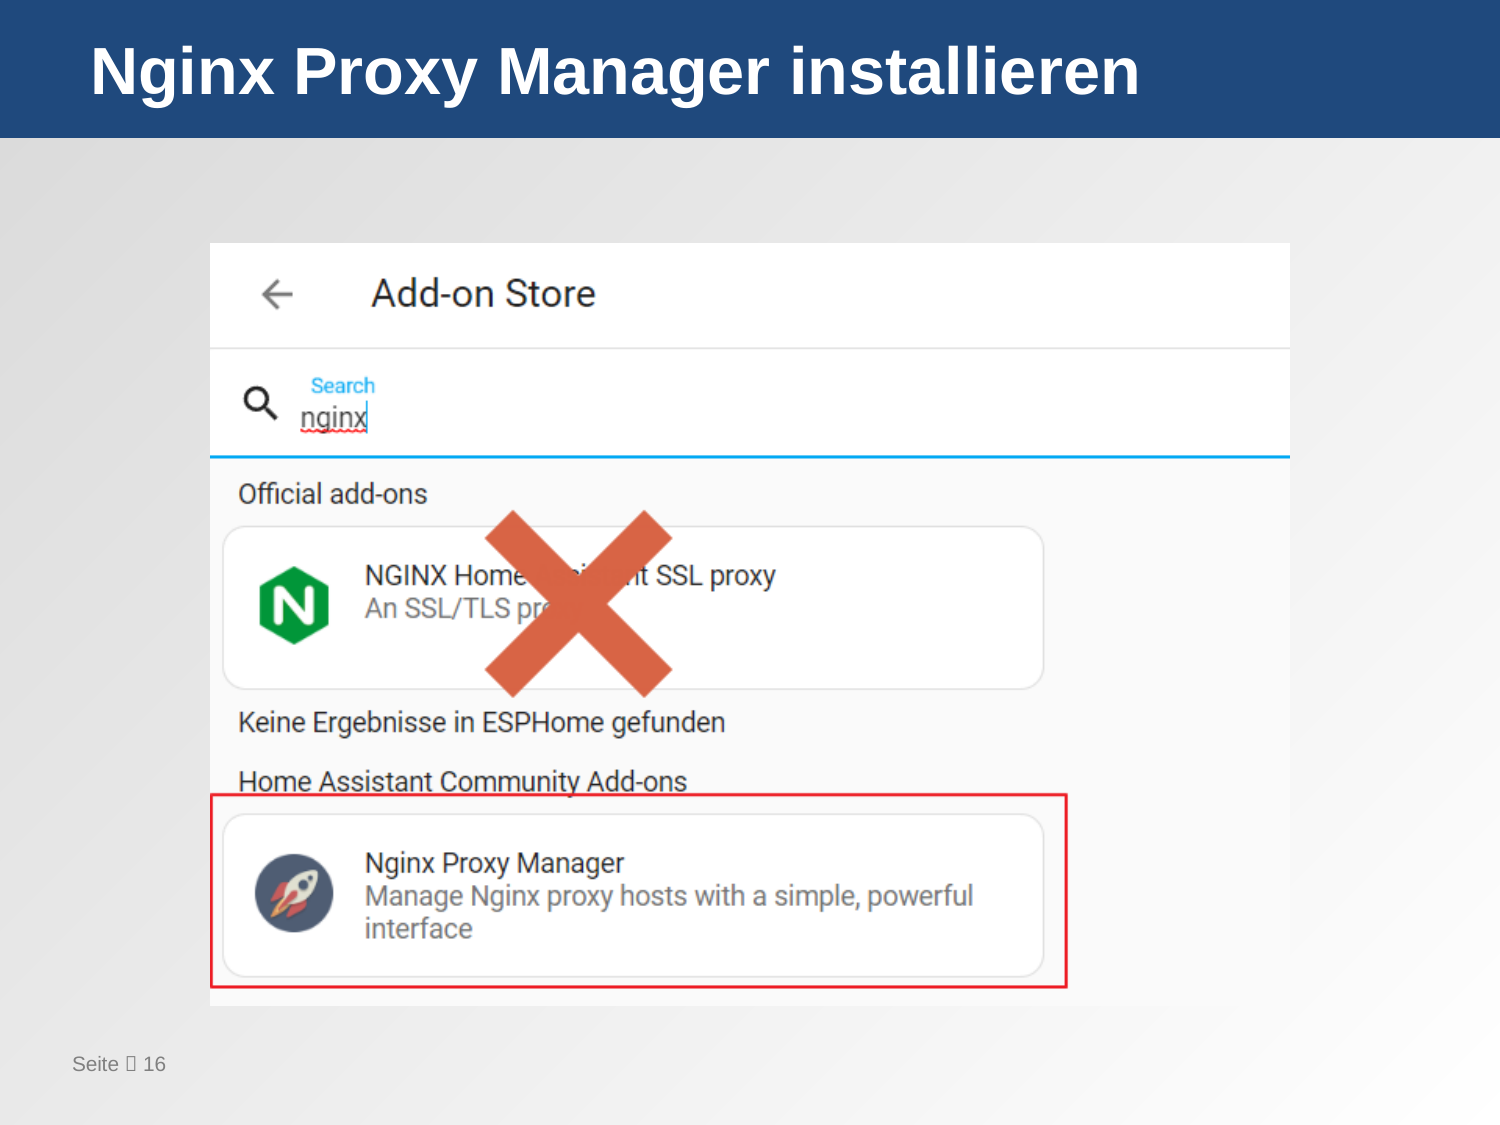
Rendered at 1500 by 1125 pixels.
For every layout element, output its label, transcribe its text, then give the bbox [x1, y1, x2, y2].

title Nginx Proxy Manager installieren [75, 20, 1425, 208]
picture [209, 459, 1291, 1007]
picture [209, 243, 1291, 455]
